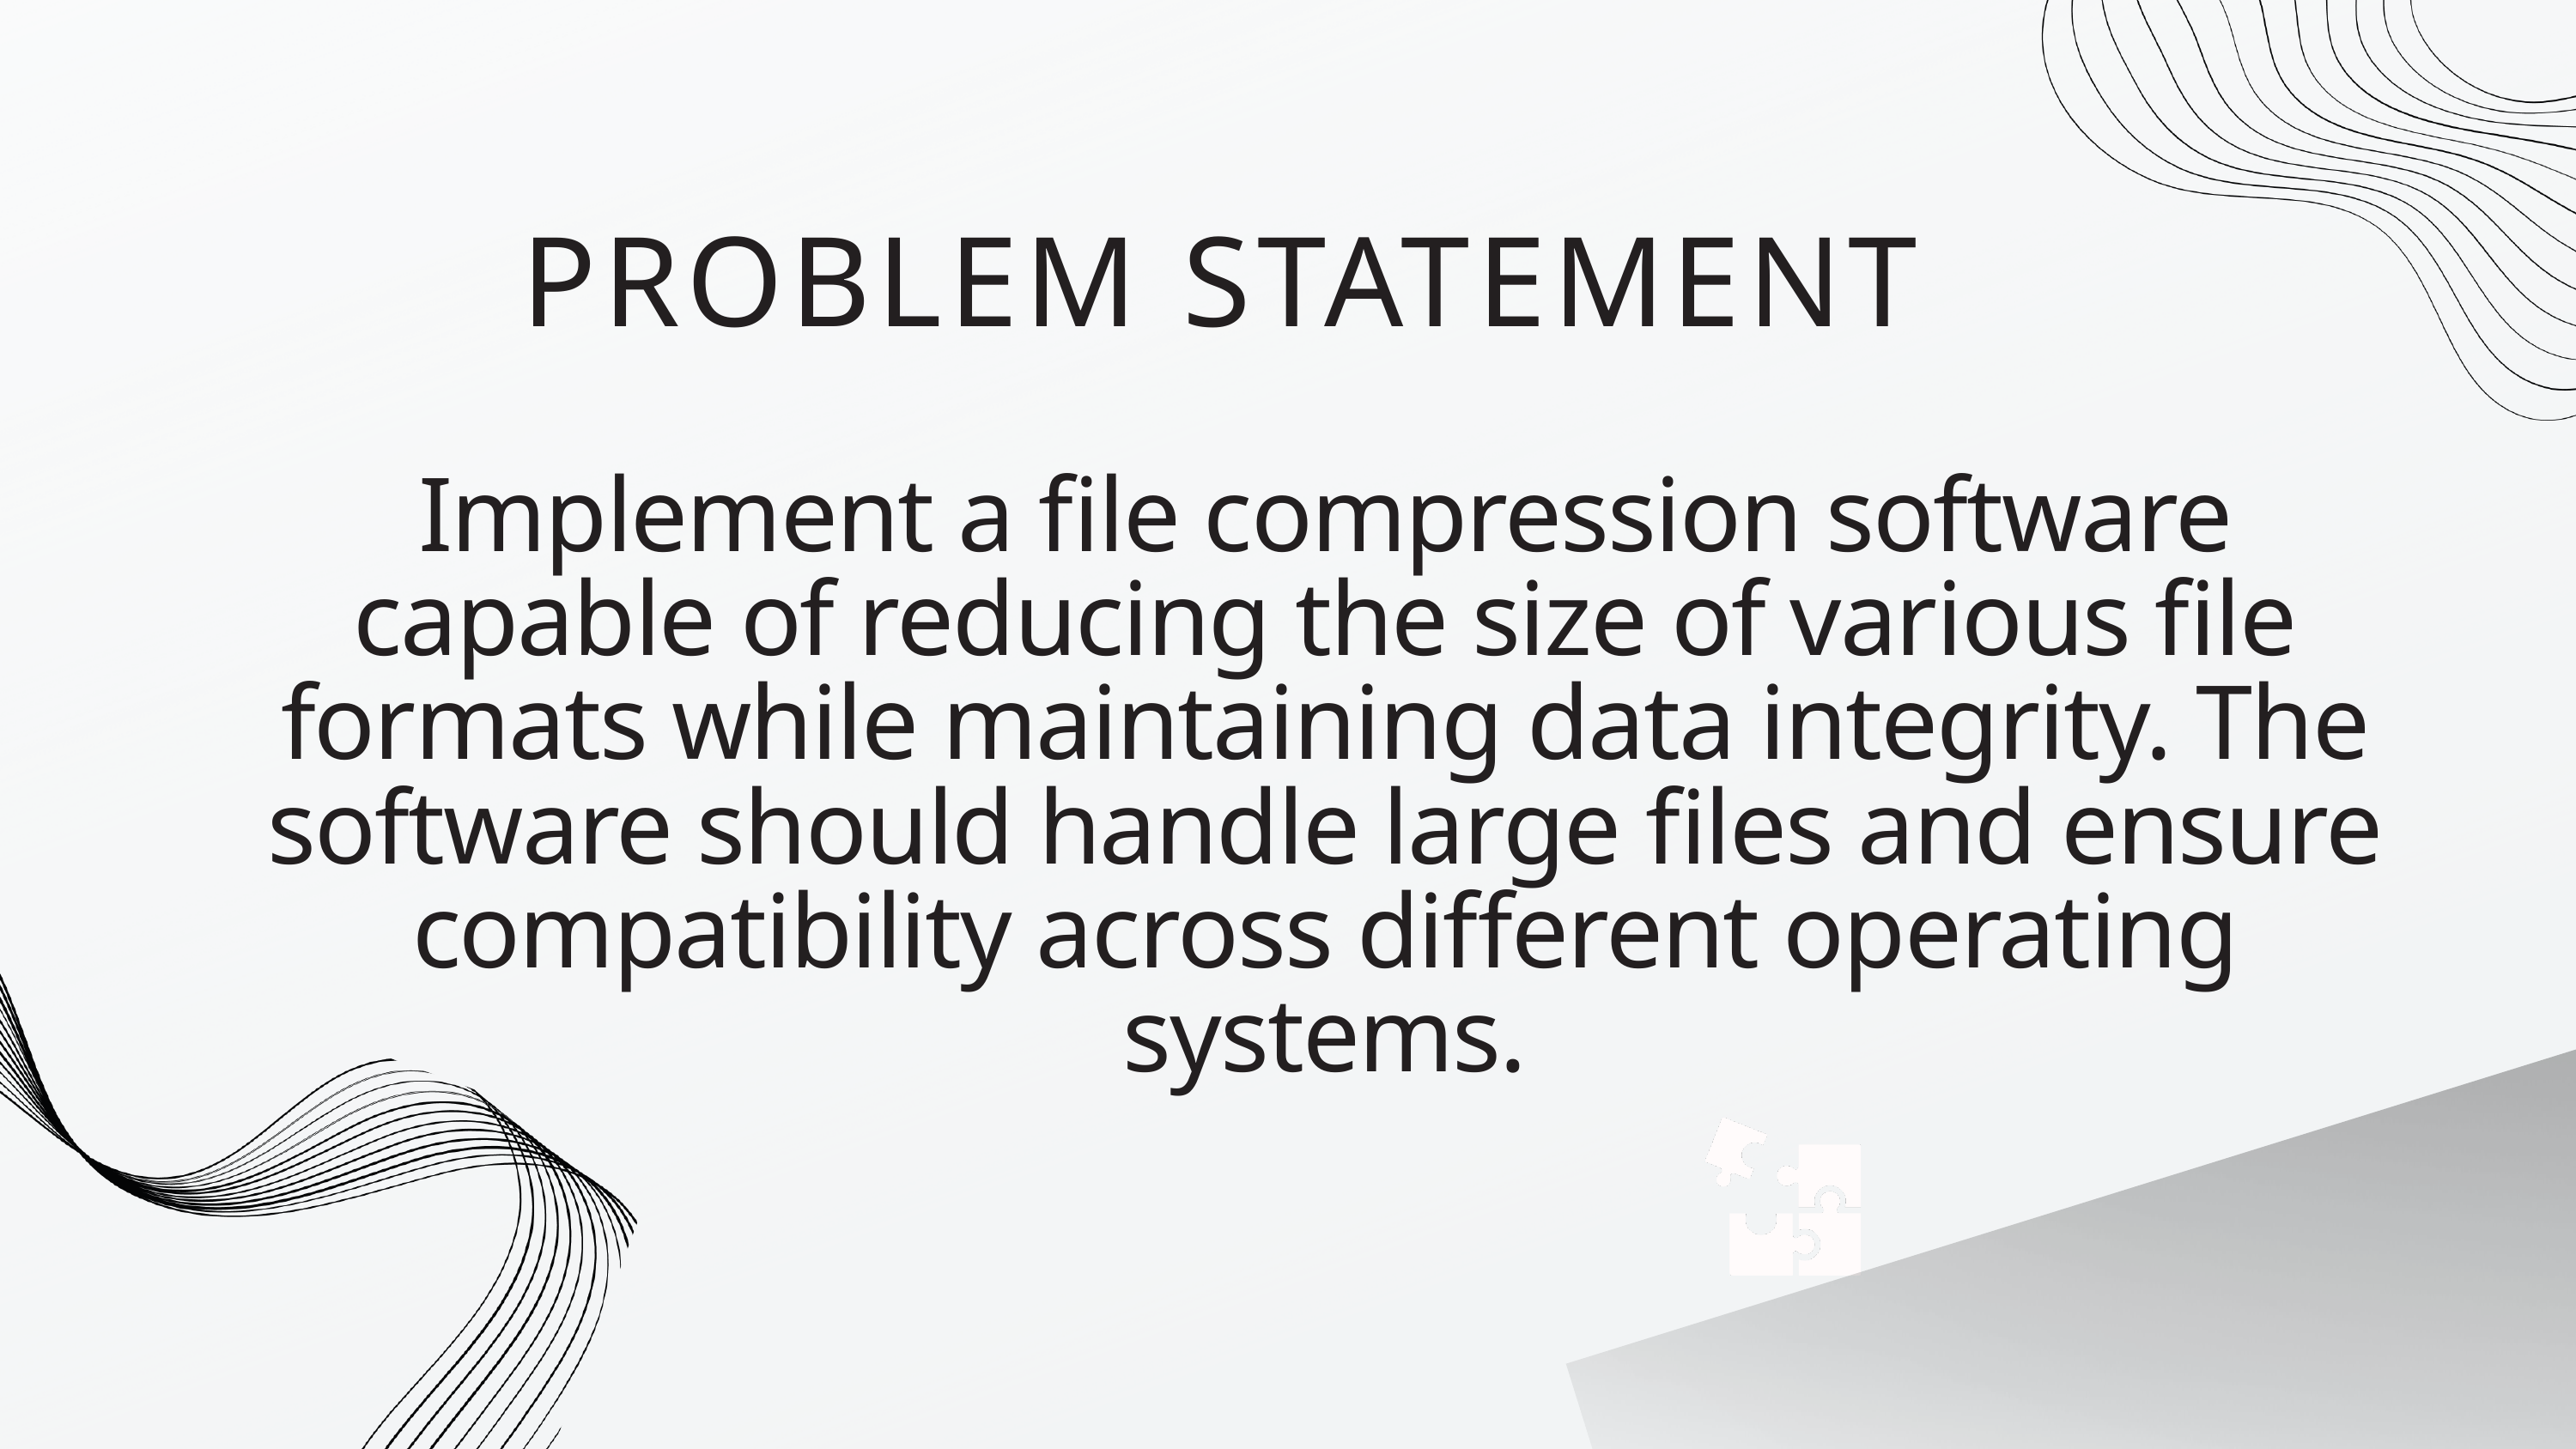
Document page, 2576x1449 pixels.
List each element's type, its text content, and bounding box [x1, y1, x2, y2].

text_box Implement a file compression software capable of reducing the size of various file formats while maintaining data integrity. The software should handle large files and ensure compatibility across different operating systems. [264, 467, 2386, 1093]
text_box [1565, 1049, 2576, 1449]
text_box [0, 0, 2576, 1449]
text_box PROBLEM STATEMENT [406, 179, 2034, 352]
text_box [1704, 1117, 1862, 1276]
text_box [0, 912, 661, 1449]
text_box [2039, 0, 2576, 421]
